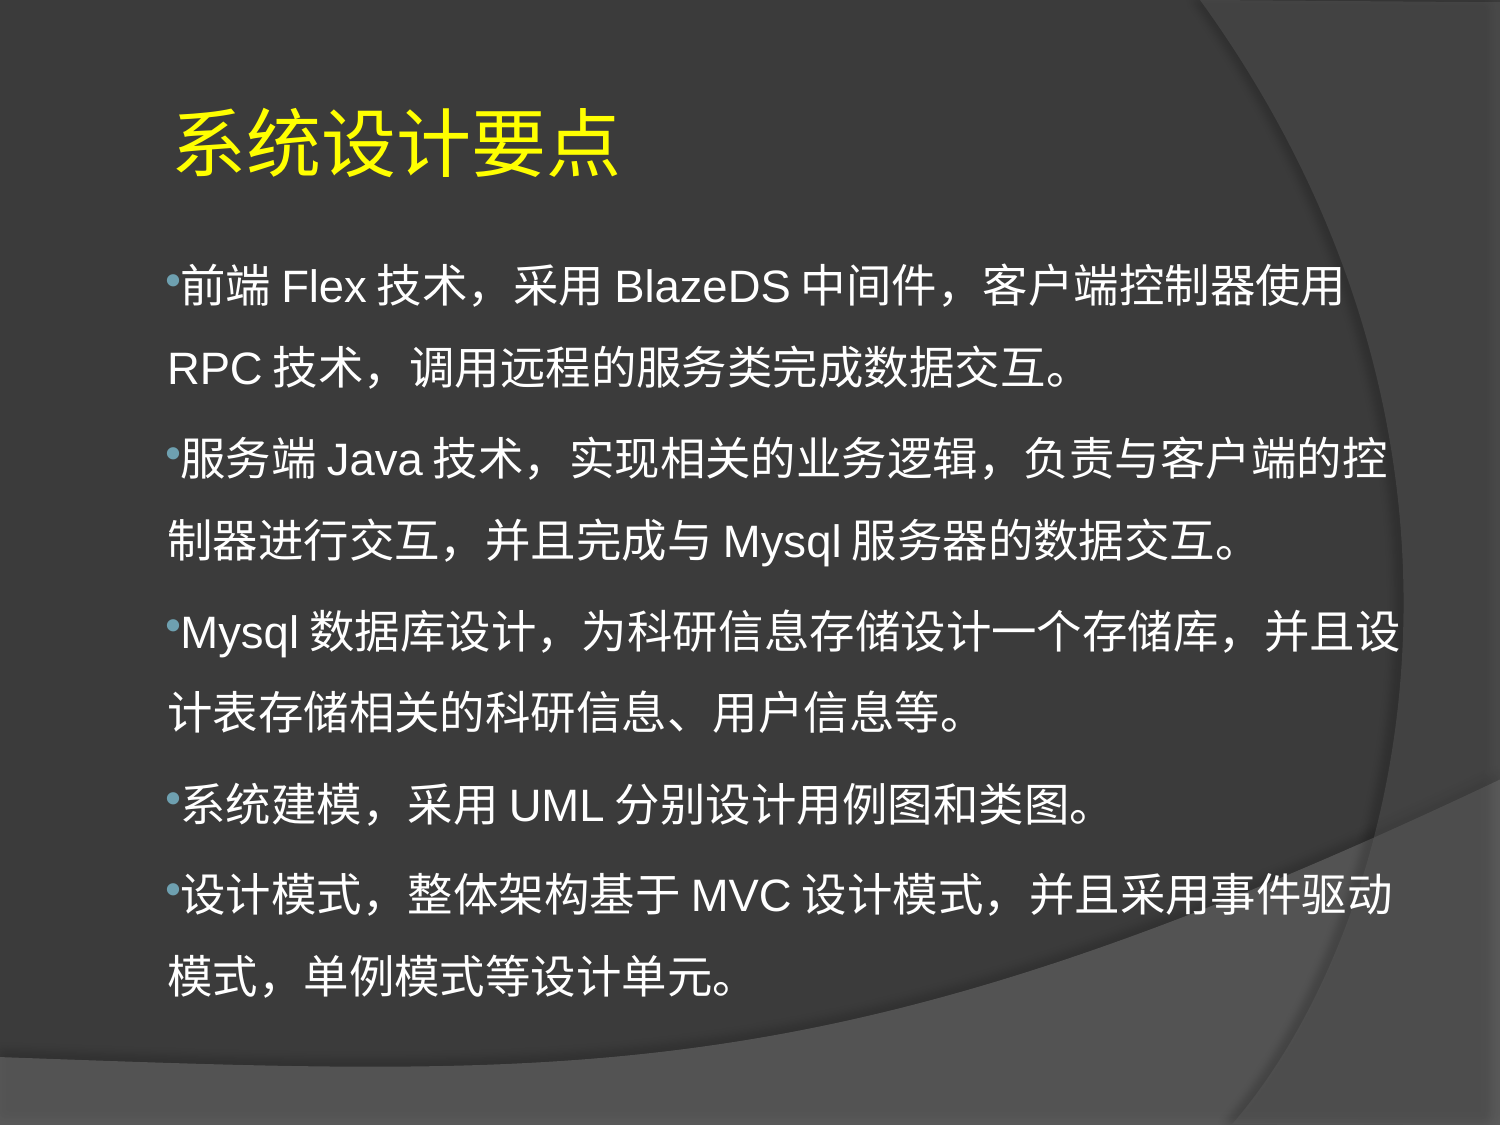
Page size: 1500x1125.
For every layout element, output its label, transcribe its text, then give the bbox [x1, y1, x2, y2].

title 系统设计要点 [164, 82, 1340, 202]
list 前端Flex技术，采用BlazeDS中间件，客户端控制器使用RPC技术，调用远程的服务类完成数据交互。 服务端Java技术，实现相关的业务逻辑，负责与客户端的控制器进行交互，并且完成与Mysql服务器的数据交互。 Mysql数据库设计，为科研信息存储设计一个存储库，并且设计表存储相关的科研信息、用户信息等。 系统建模，采用UML分别设计用例图和类图。 设计模式，整体架构基于MVC设计模式，并且采用事件驱动模式，单例模式等设计单元。 [152, 222, 1418, 1020]
